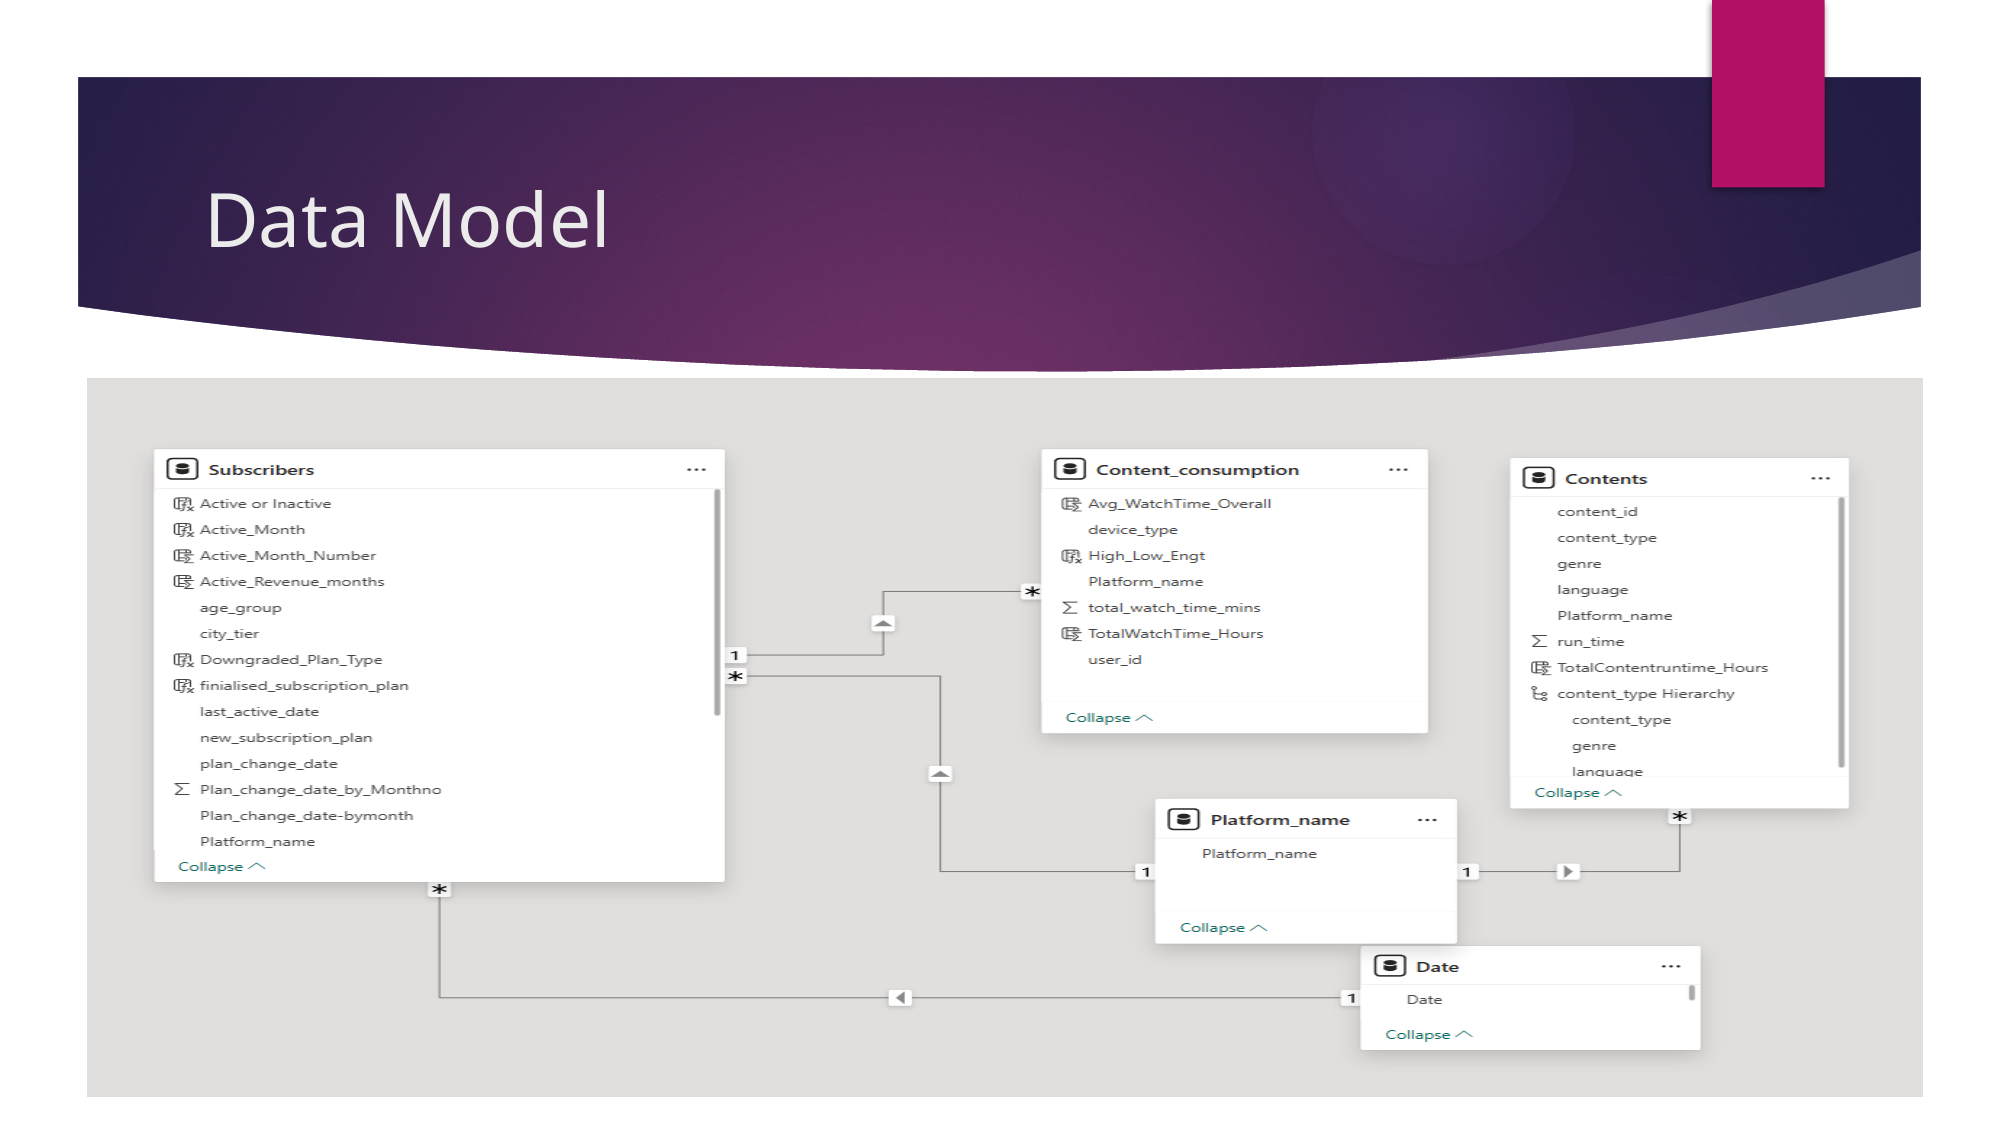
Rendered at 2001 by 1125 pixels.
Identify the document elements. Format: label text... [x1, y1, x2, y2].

title Data Model [189, 159, 1627, 276]
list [86, 378, 1923, 1097]
